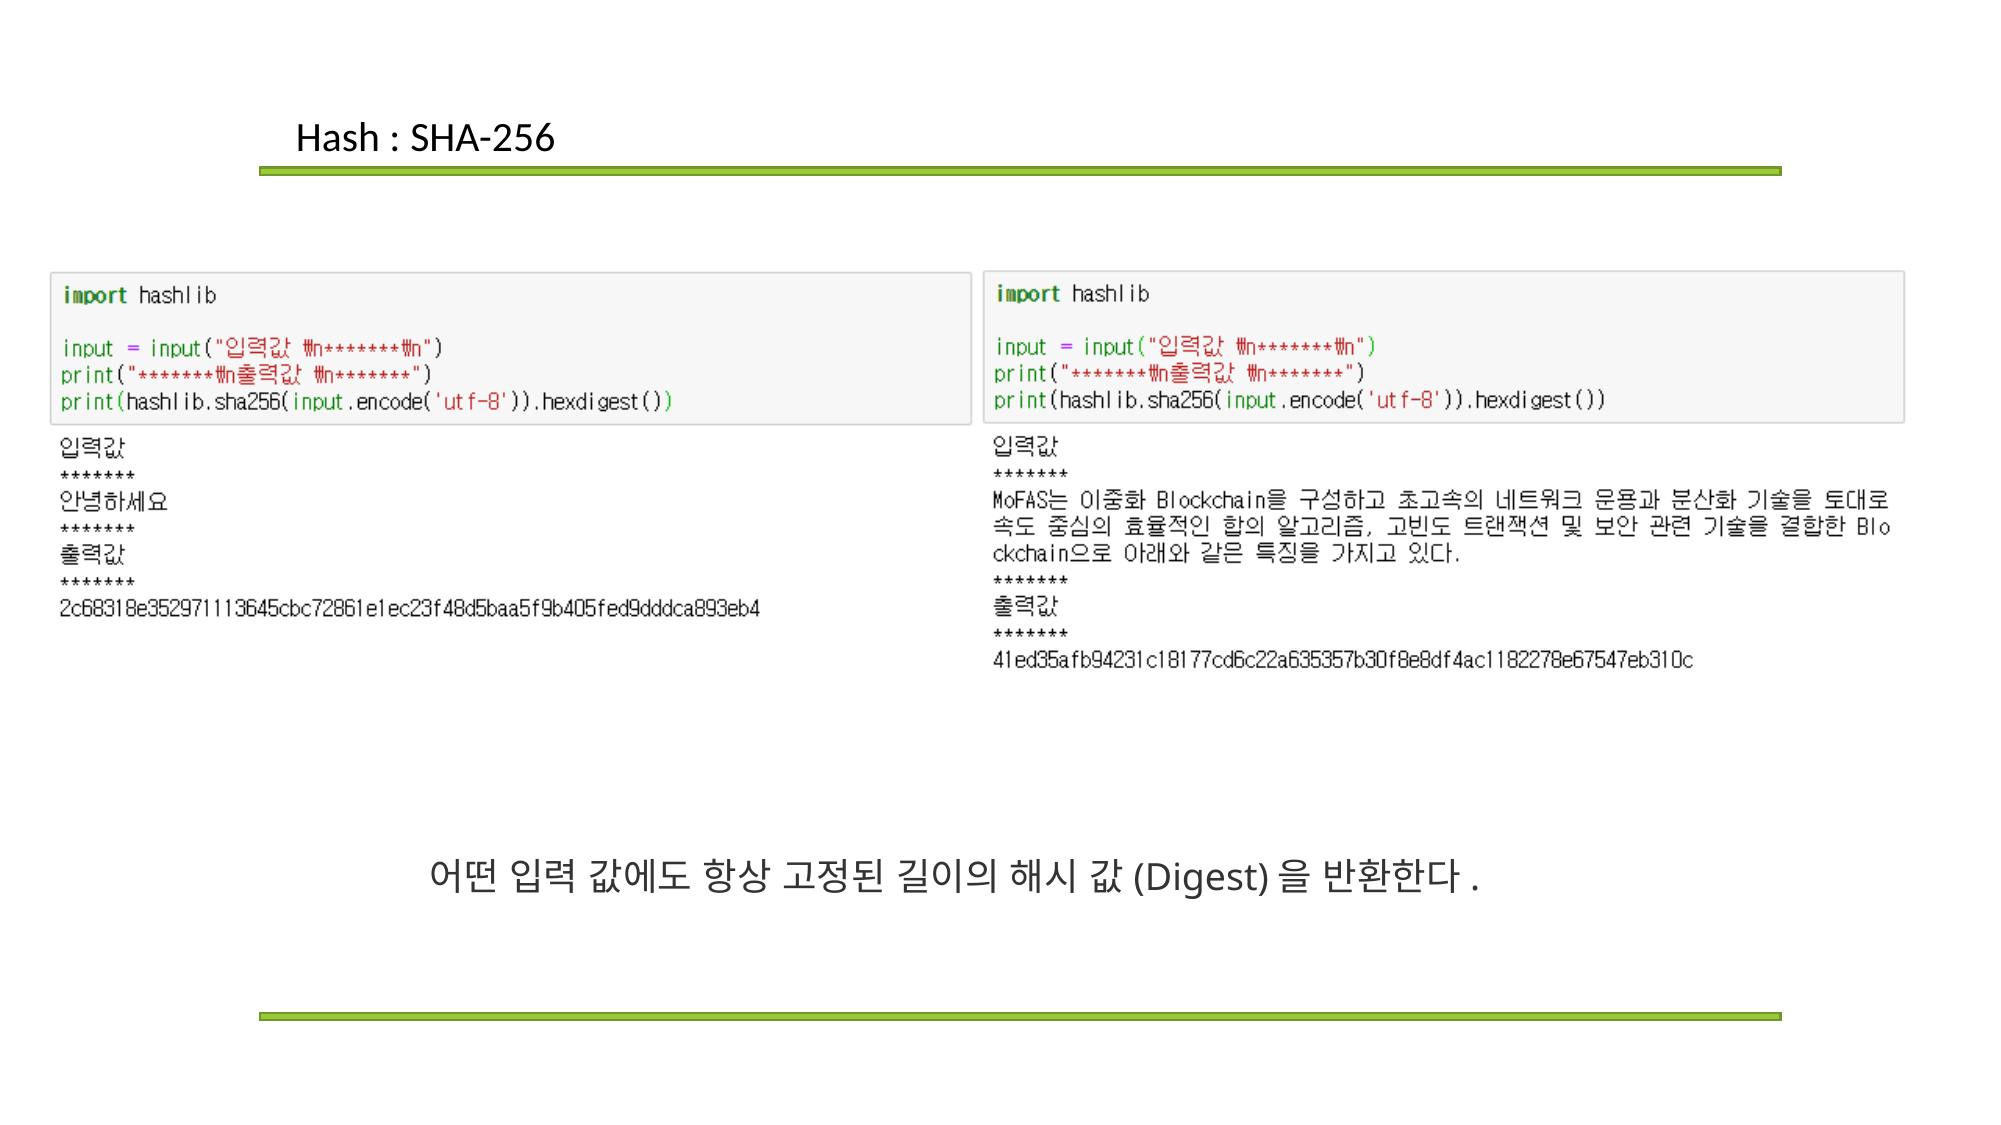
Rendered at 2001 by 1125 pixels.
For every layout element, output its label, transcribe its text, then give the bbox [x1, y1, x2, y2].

text_box [259, 166, 1782, 176]
text_box [259, 1012, 1782, 1021]
text_box Hash : SHA-256 [281, 101, 571, 167]
picture [47, 269, 1910, 690]
text_box 어떤 입력 값에도 항상 고정된 길이의 해시 값(Digest)을 반환한다. [415, 845, 1600, 906]
